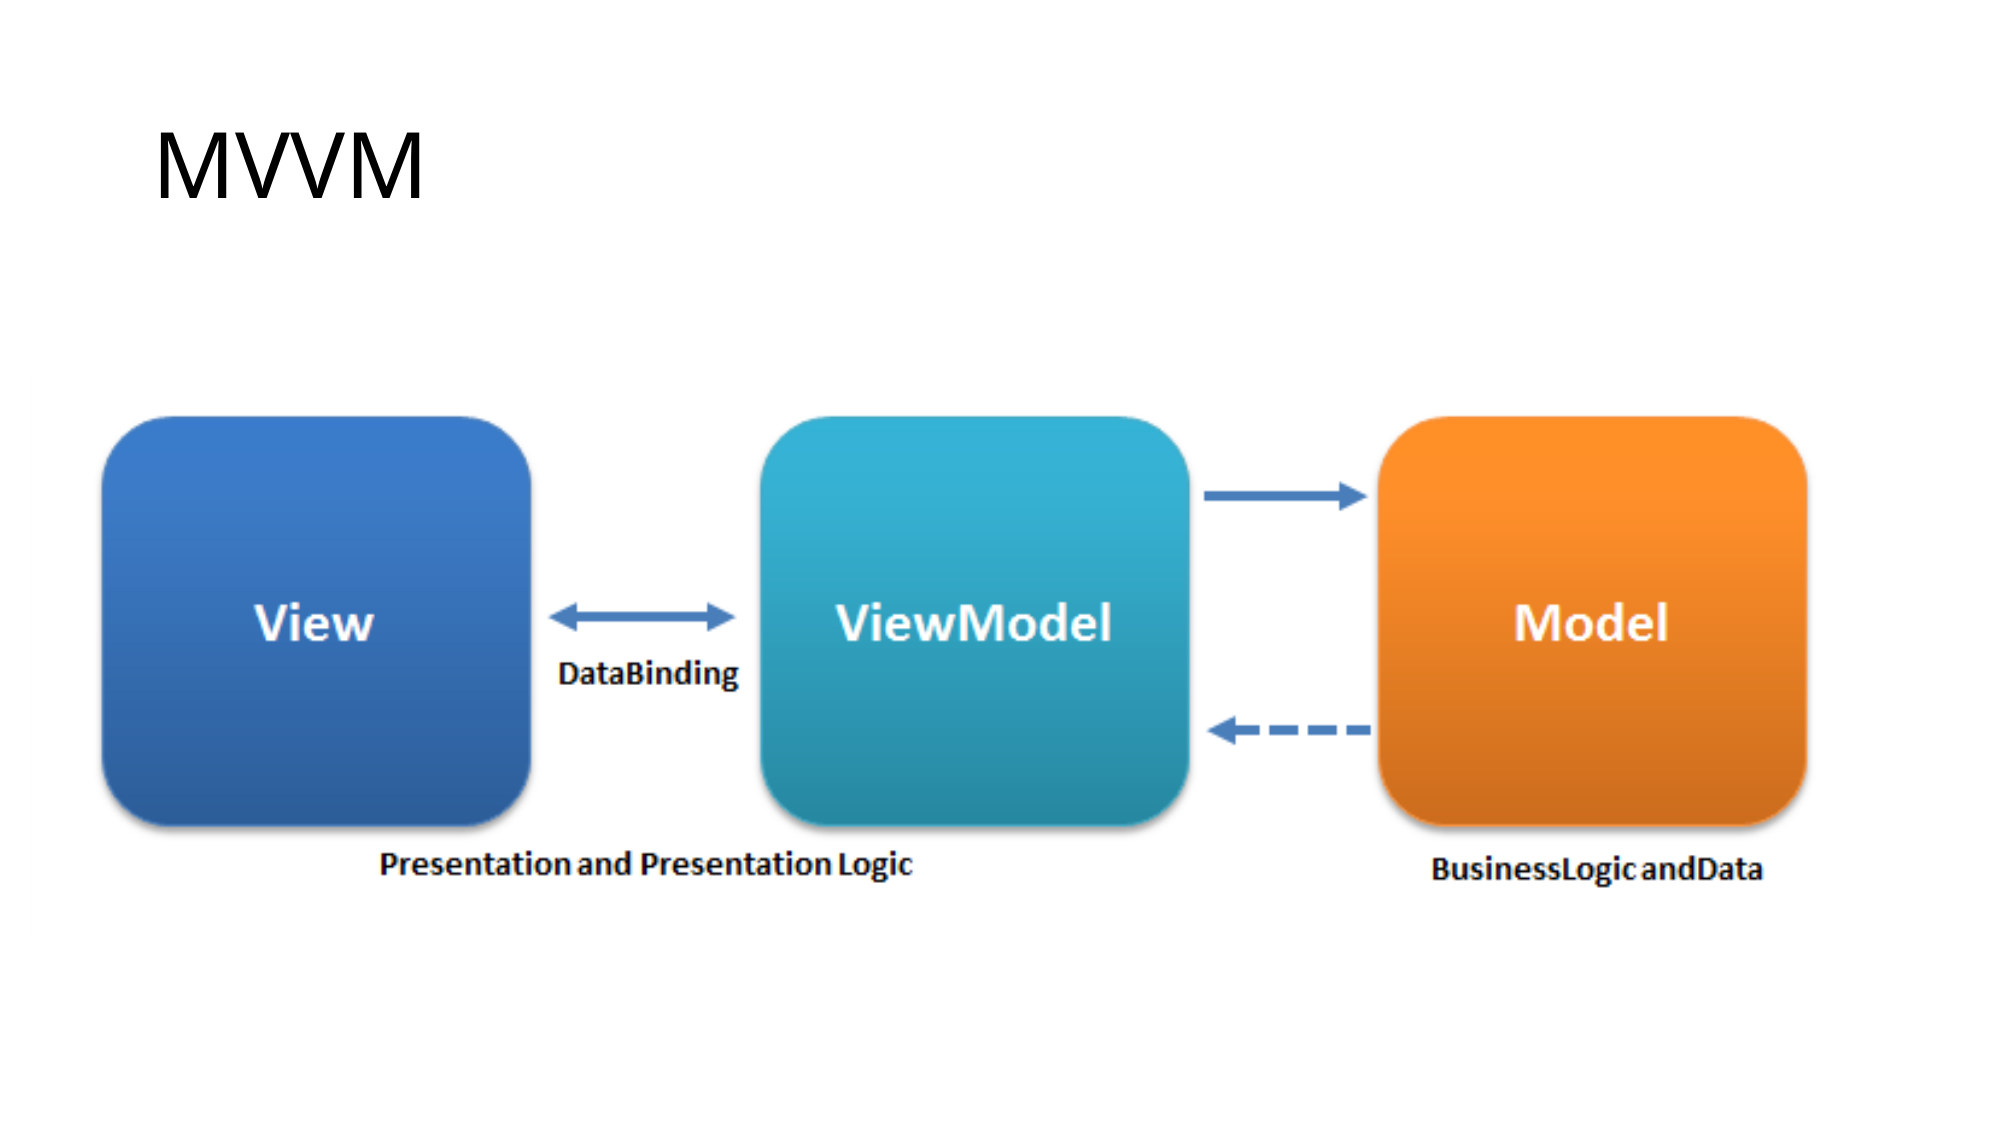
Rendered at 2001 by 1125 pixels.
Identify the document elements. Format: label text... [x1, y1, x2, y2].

title MVVM [137, 59, 1863, 278]
picture [30, 376, 1890, 936]
